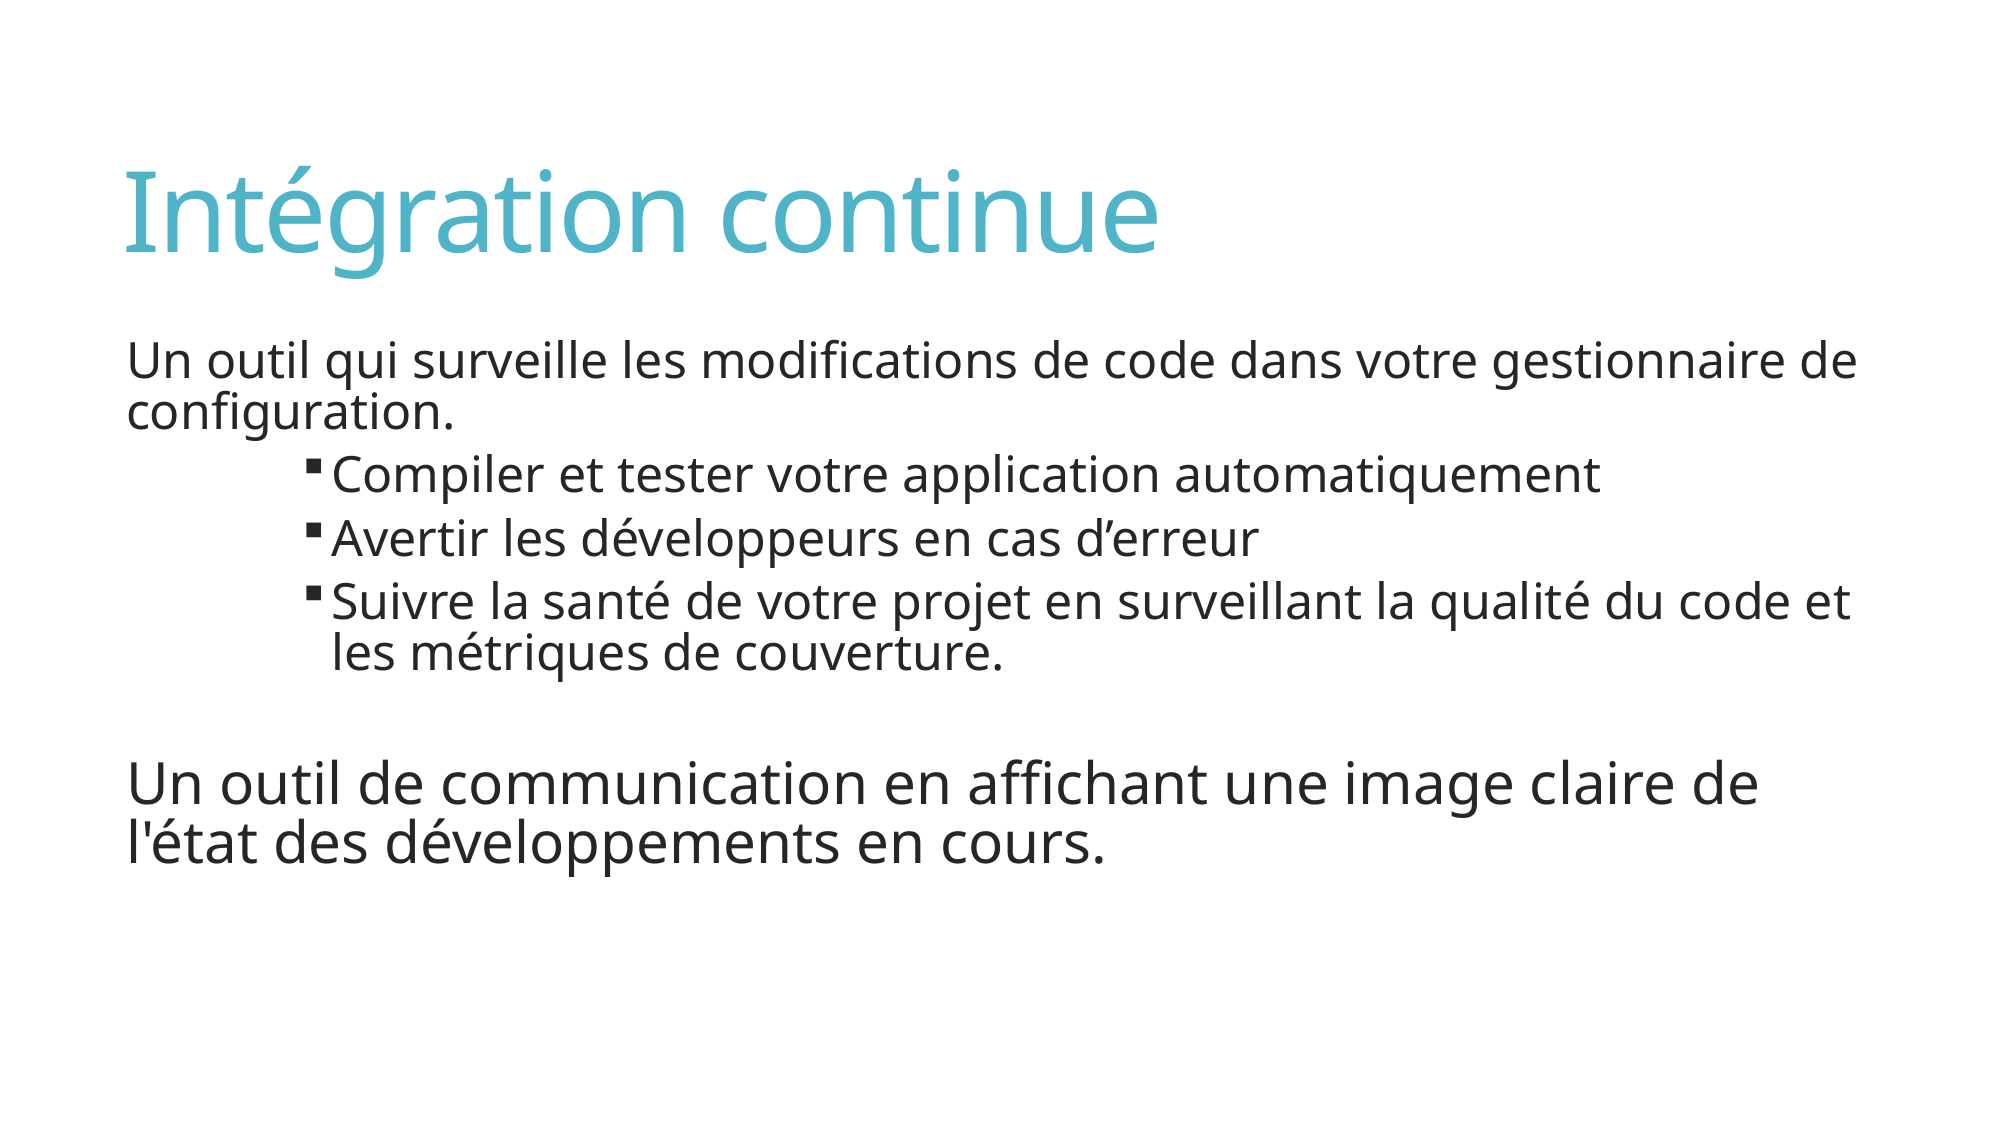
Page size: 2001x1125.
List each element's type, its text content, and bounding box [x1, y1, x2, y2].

title Intégration continue [107, 81, 1875, 354]
list Un outil qui surveille les modifications de code dans votre gestionnaire de configuration. Compiler et tester votre application automatiquement Avertir les développeurs en cas d’erreur Suivre la santé de votre projet en surveillant la qualité du code et les métriques de couverture. Un outil de communication en affichant une image claire de l'état des développements en cours. [111, 329, 1876, 948]
